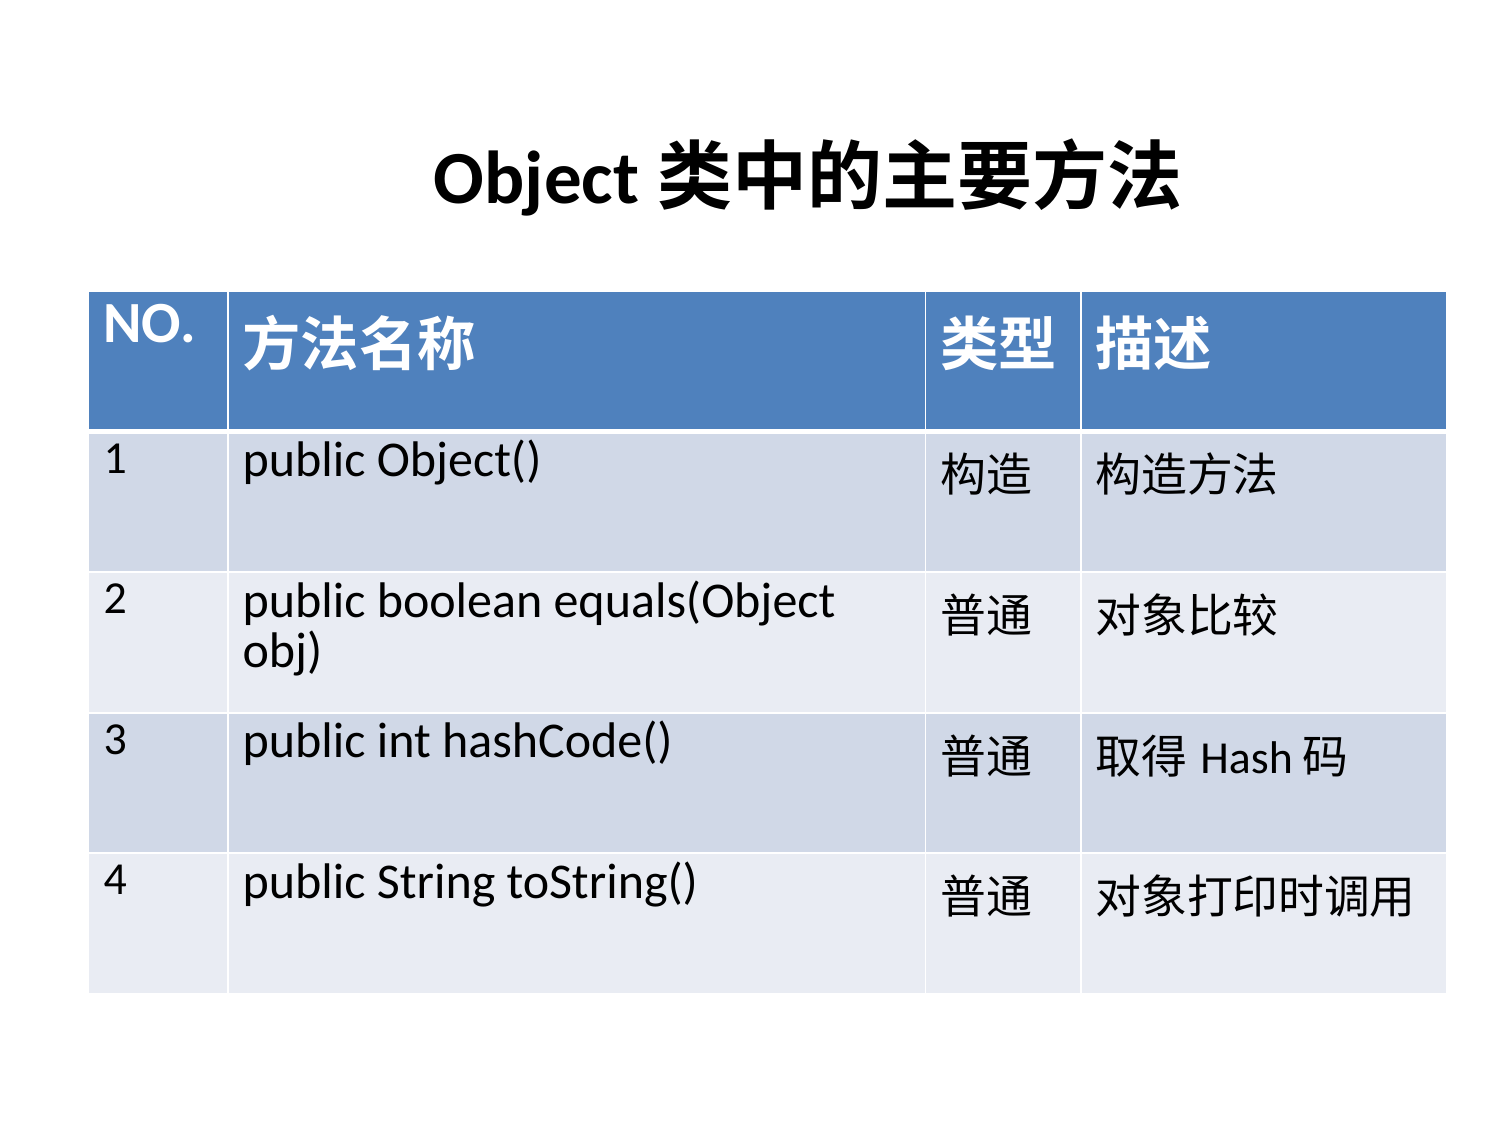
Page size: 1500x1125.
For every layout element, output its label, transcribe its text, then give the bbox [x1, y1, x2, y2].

table_cell public int hashCode() [229, 714, 925, 852]
table_header 方法名称 [229, 292, 925, 429]
table_cell public Object() [229, 434, 925, 571]
table_cell 对象比较 [1082, 573, 1446, 712]
table_cell 普通 [926, 714, 1080, 852]
table_cell 3 [89, 714, 227, 852]
table_header NO. [89, 292, 227, 429]
table_cell 构造方法 [1082, 434, 1446, 571]
table_cell 构造 [926, 434, 1080, 571]
table_header 类型 [926, 292, 1080, 429]
table_cell 取得Hash码 [1082, 714, 1446, 852]
table_cell 2 [89, 573, 227, 712]
text_box Object类中的主要方法 [419, 121, 1270, 226]
table_cell 对象打印时调用 [1082, 854, 1446, 993]
table_cell 普通 [926, 573, 1080, 712]
table_cell 1 [89, 434, 227, 571]
table_cell public String toString() [229, 854, 925, 993]
table_cell 普通 [926, 854, 1080, 993]
table_cell 4 [89, 854, 227, 993]
table_header 描述 [1082, 292, 1446, 429]
table_cell public boolean equals(Object obj) [229, 573, 925, 712]
